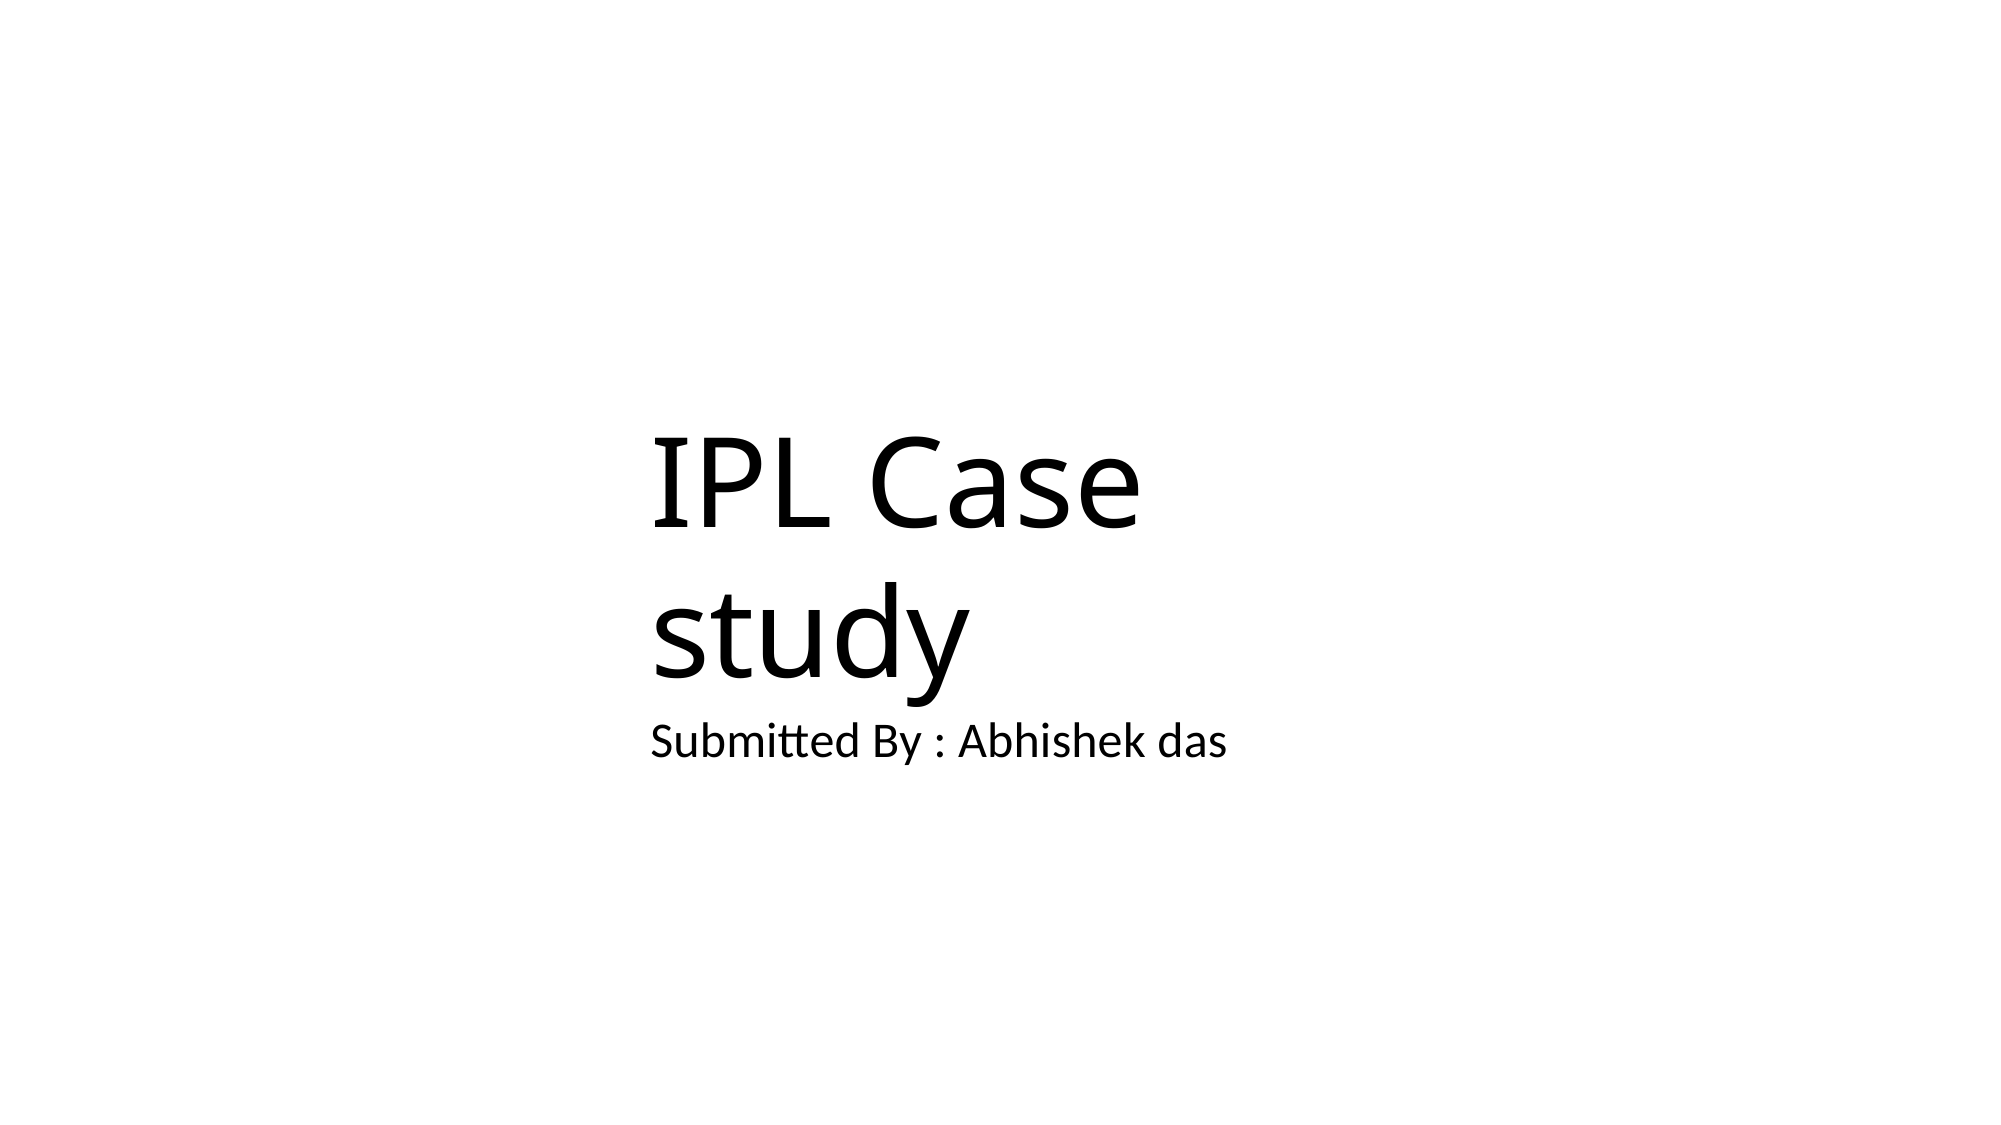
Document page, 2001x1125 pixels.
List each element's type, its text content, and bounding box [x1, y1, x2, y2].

title IPL Case study Submitted By : Abhishek das [647, 388, 1353, 768]
